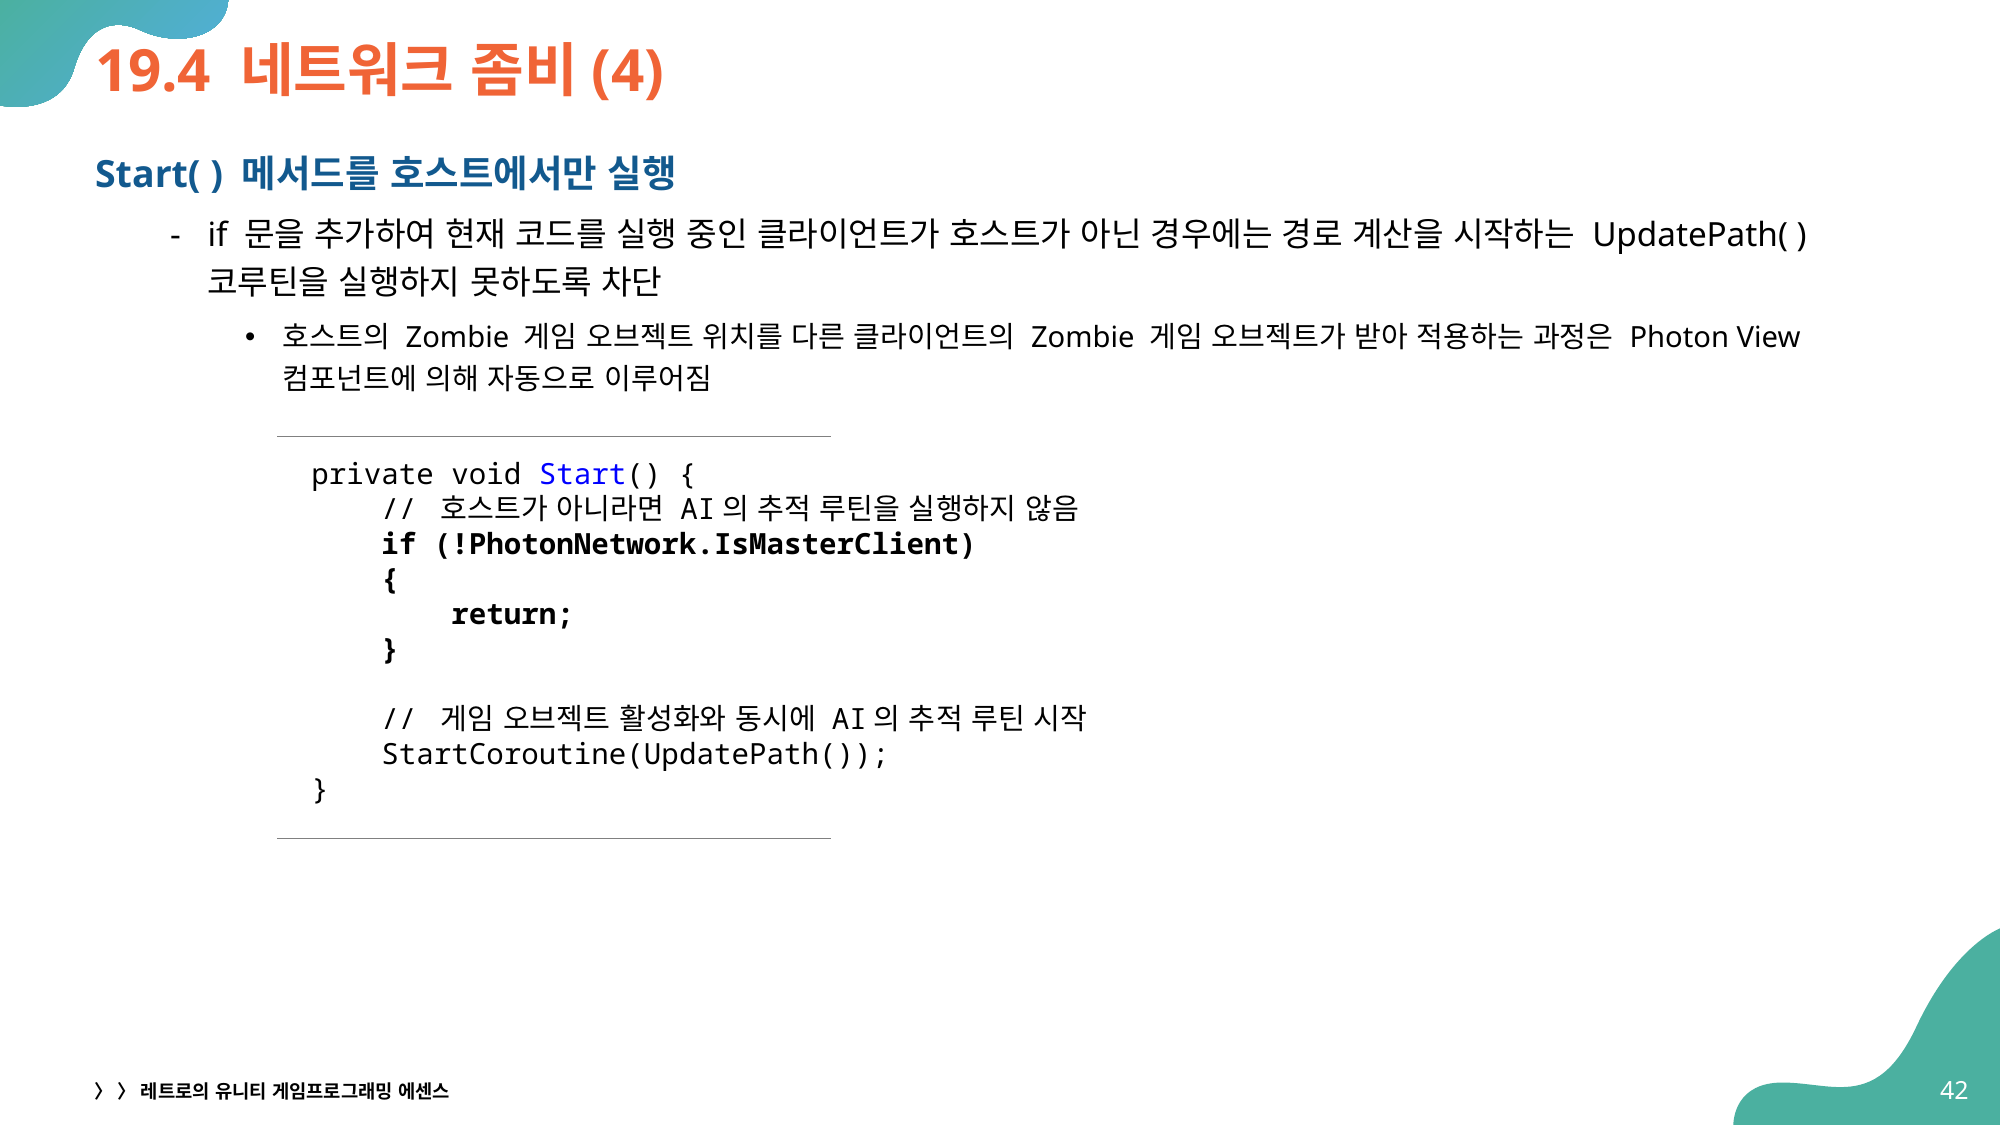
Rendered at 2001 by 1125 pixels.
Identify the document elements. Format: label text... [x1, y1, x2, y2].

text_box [277, 436, 831, 839]
text_box private void Start() { // 호스트가 아니라면 AI의 추적 루틴을 실행하지 않음 if (!PhotonNetwork.IsMasterClient) { return; } // 게임 오브젝트 활성화와 동시에 AI의 추적 루틴 시작 StartCoroutine(UpdatePath()); } [831, 448, 1299, 813]
slide_number 42 [1917, 1061, 1984, 1122]
title 19.4 네트워크 좀비(4) [79, 17, 1931, 128]
list Start( ) 메서드를 호스트에서만 실행 if 문을 추가하여 현재 코드를 실행 중인 클라이언트가 호스트가 아닌 경우에는 경로 계산을 시작하는 UpdatePath( ) 코루틴을 실행하지 못하도록 차단 호스트의 Zombie 게임 오브젝트 위치를 다른 클라이언트의 Zombie 게임 오브젝트가 받아 적용하는 과정은 Photon View 컴포넌트에 의해 자동으로 이루어짐 [79, 133, 1931, 1043]
